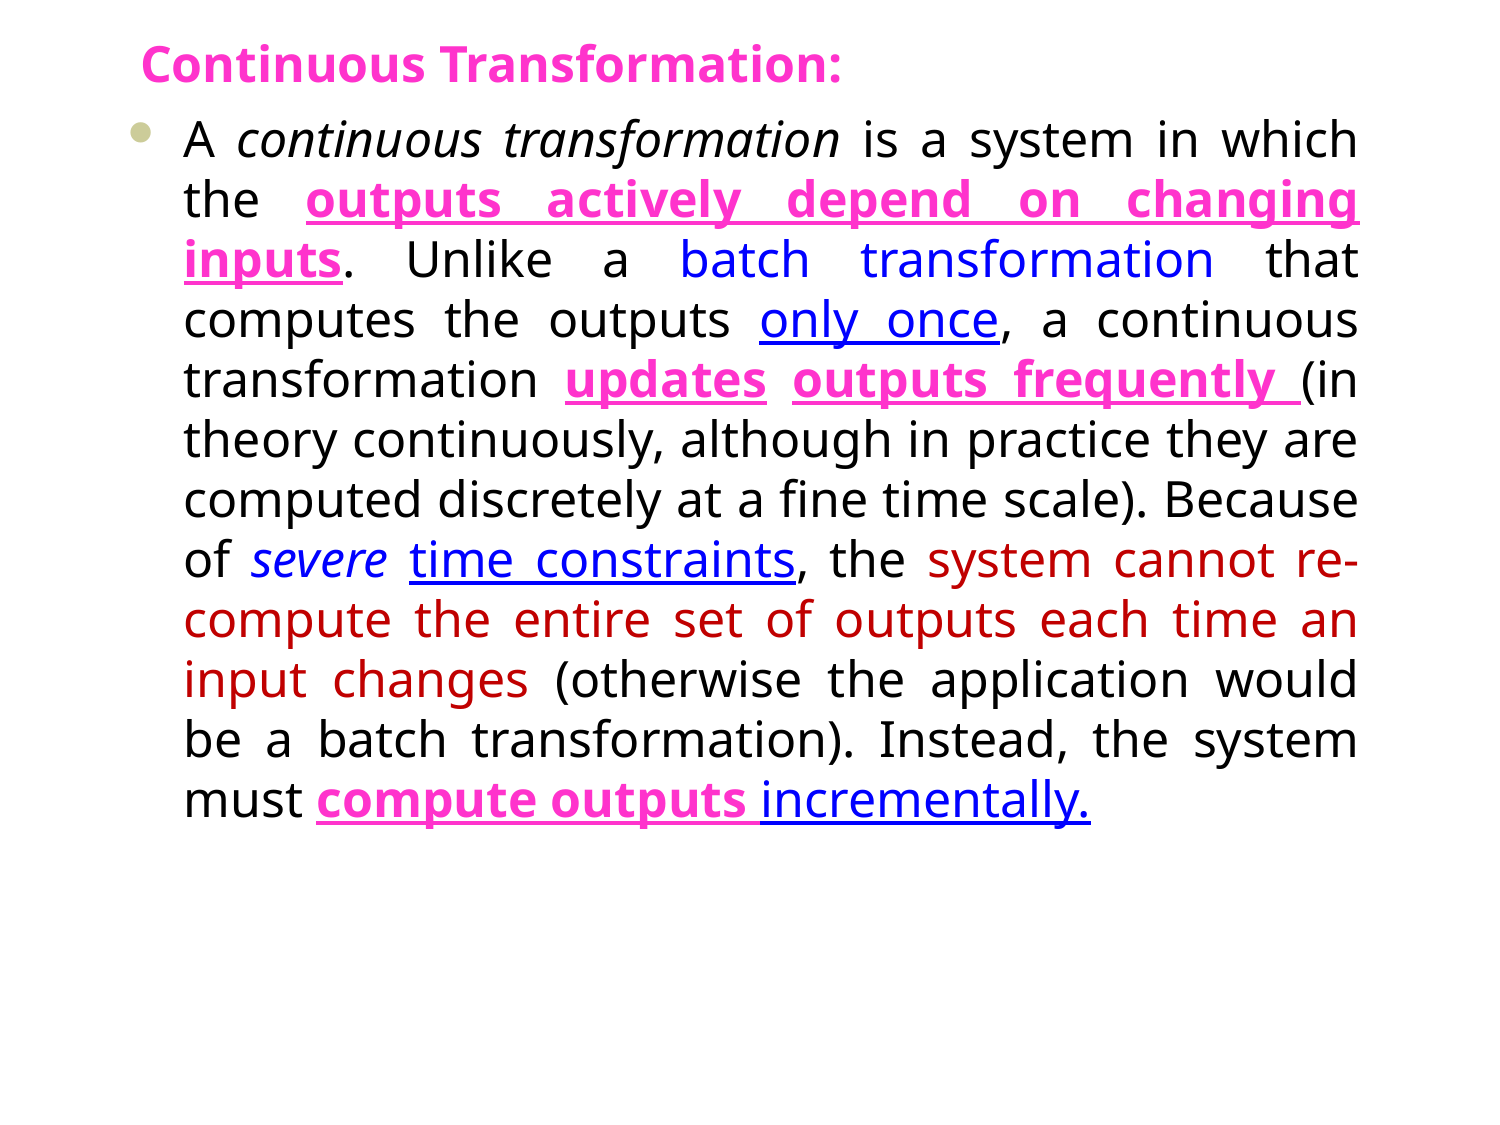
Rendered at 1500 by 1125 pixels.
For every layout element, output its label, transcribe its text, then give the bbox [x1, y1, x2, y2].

list A continuous transformation is a system in which the outputs actively depend on changing inputs. Unlike a batch transformation that computes the outputs only once, a continuous transformation updates outputs frequently (in theory continuously, although in practice they are computed discretely at a fine time scale). Because of severe time constraints, the system cannot re-compute the entire set of outputs each time an input changes (otherwise the application would be a batch transformation). Instead, the system must compute outputs incrementally. [112, 99, 1375, 763]
title Continuous Transformation: [125, 0, 1388, 100]
